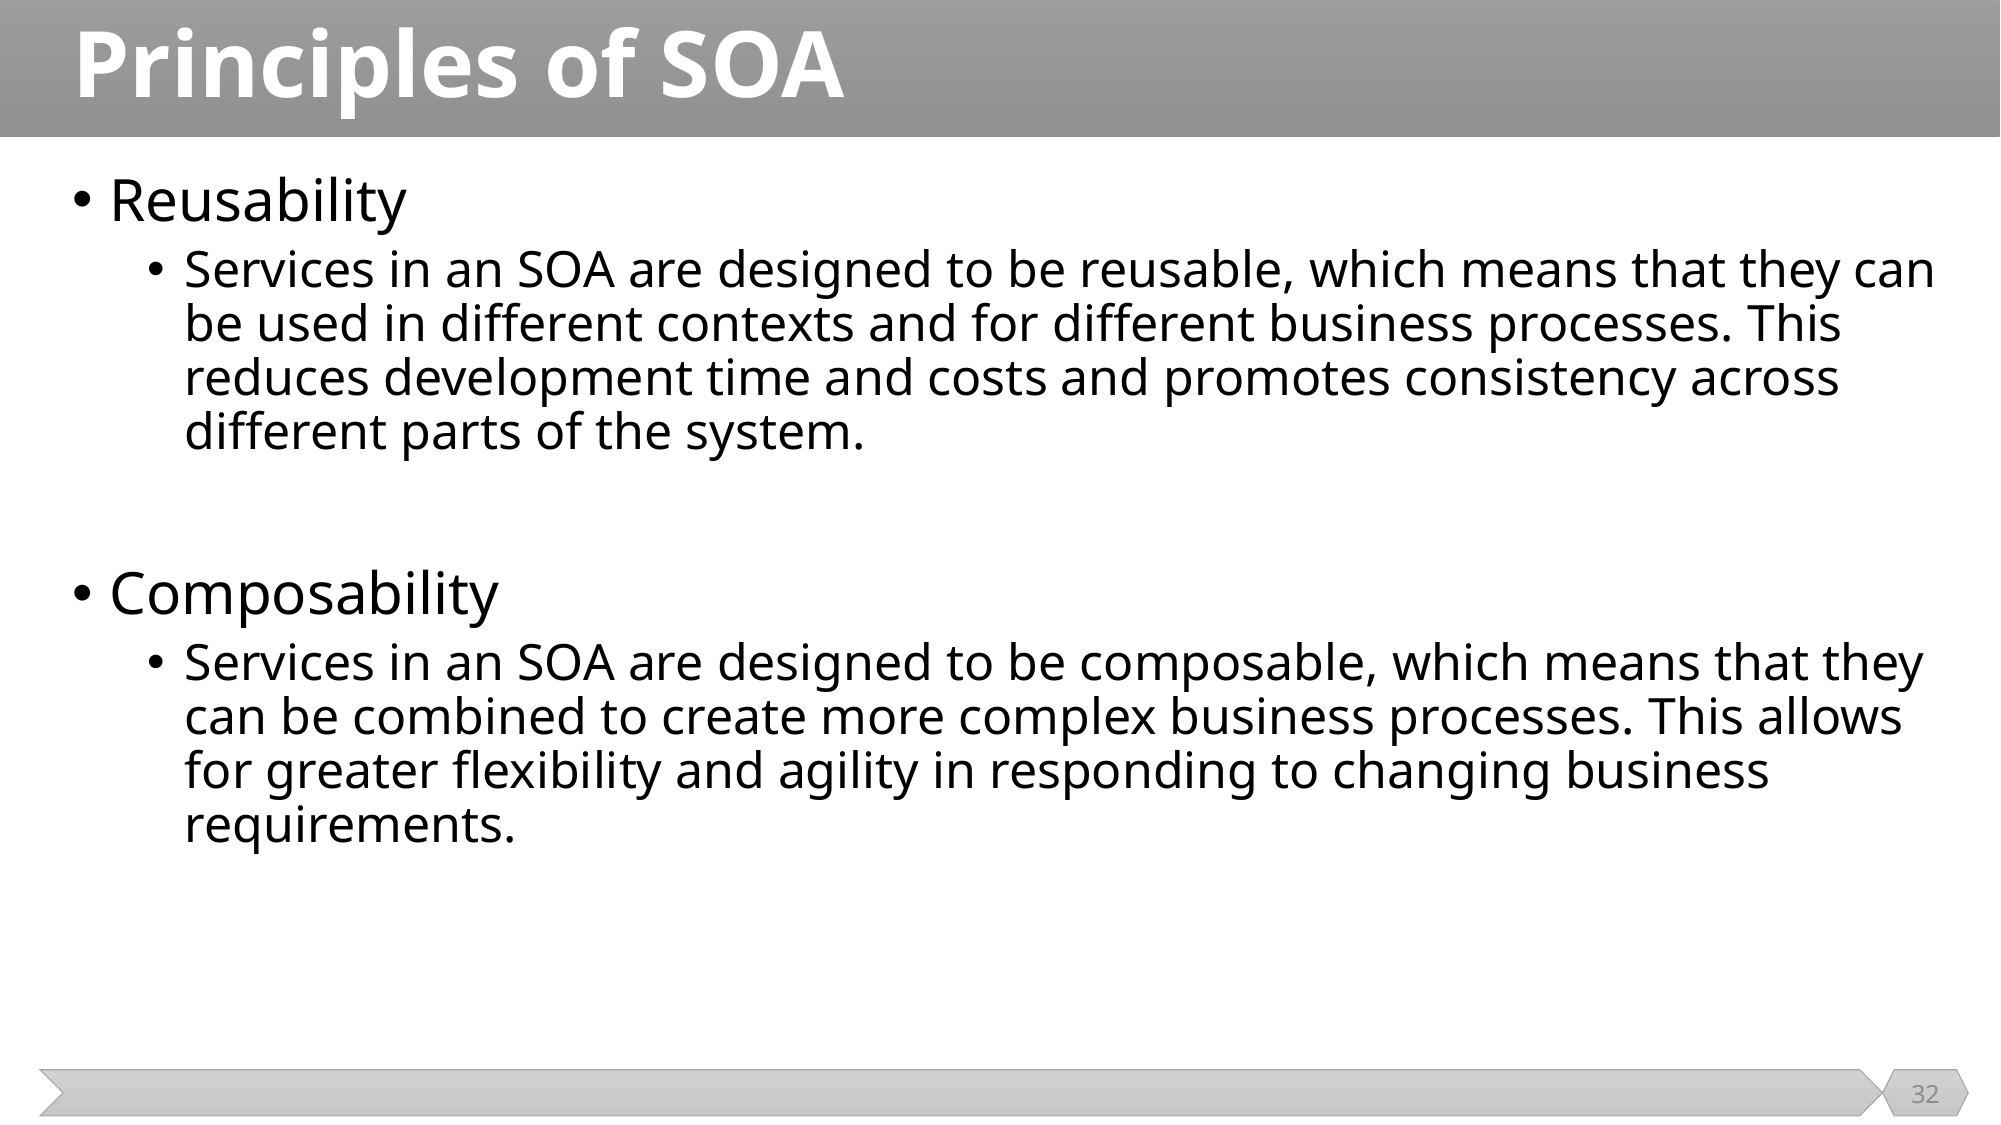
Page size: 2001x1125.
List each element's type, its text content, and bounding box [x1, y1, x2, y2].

title Principles of SOA [56, 0, 1969, 137]
list Reusability Services in an SOA are designed to be reusable, which means that they can be used in different contexts and for different business processes. This reduces development time and costs and promotes consistency across different parts of the system. Composability Services in an SOA are designed to be composable, which means that they can be combined to create more complex business processes. This allows for greater flexibility and agility in responding to changing business requirements. [56, 163, 1969, 1061]
slide_number 32 [1882, 1065, 1969, 1125]
